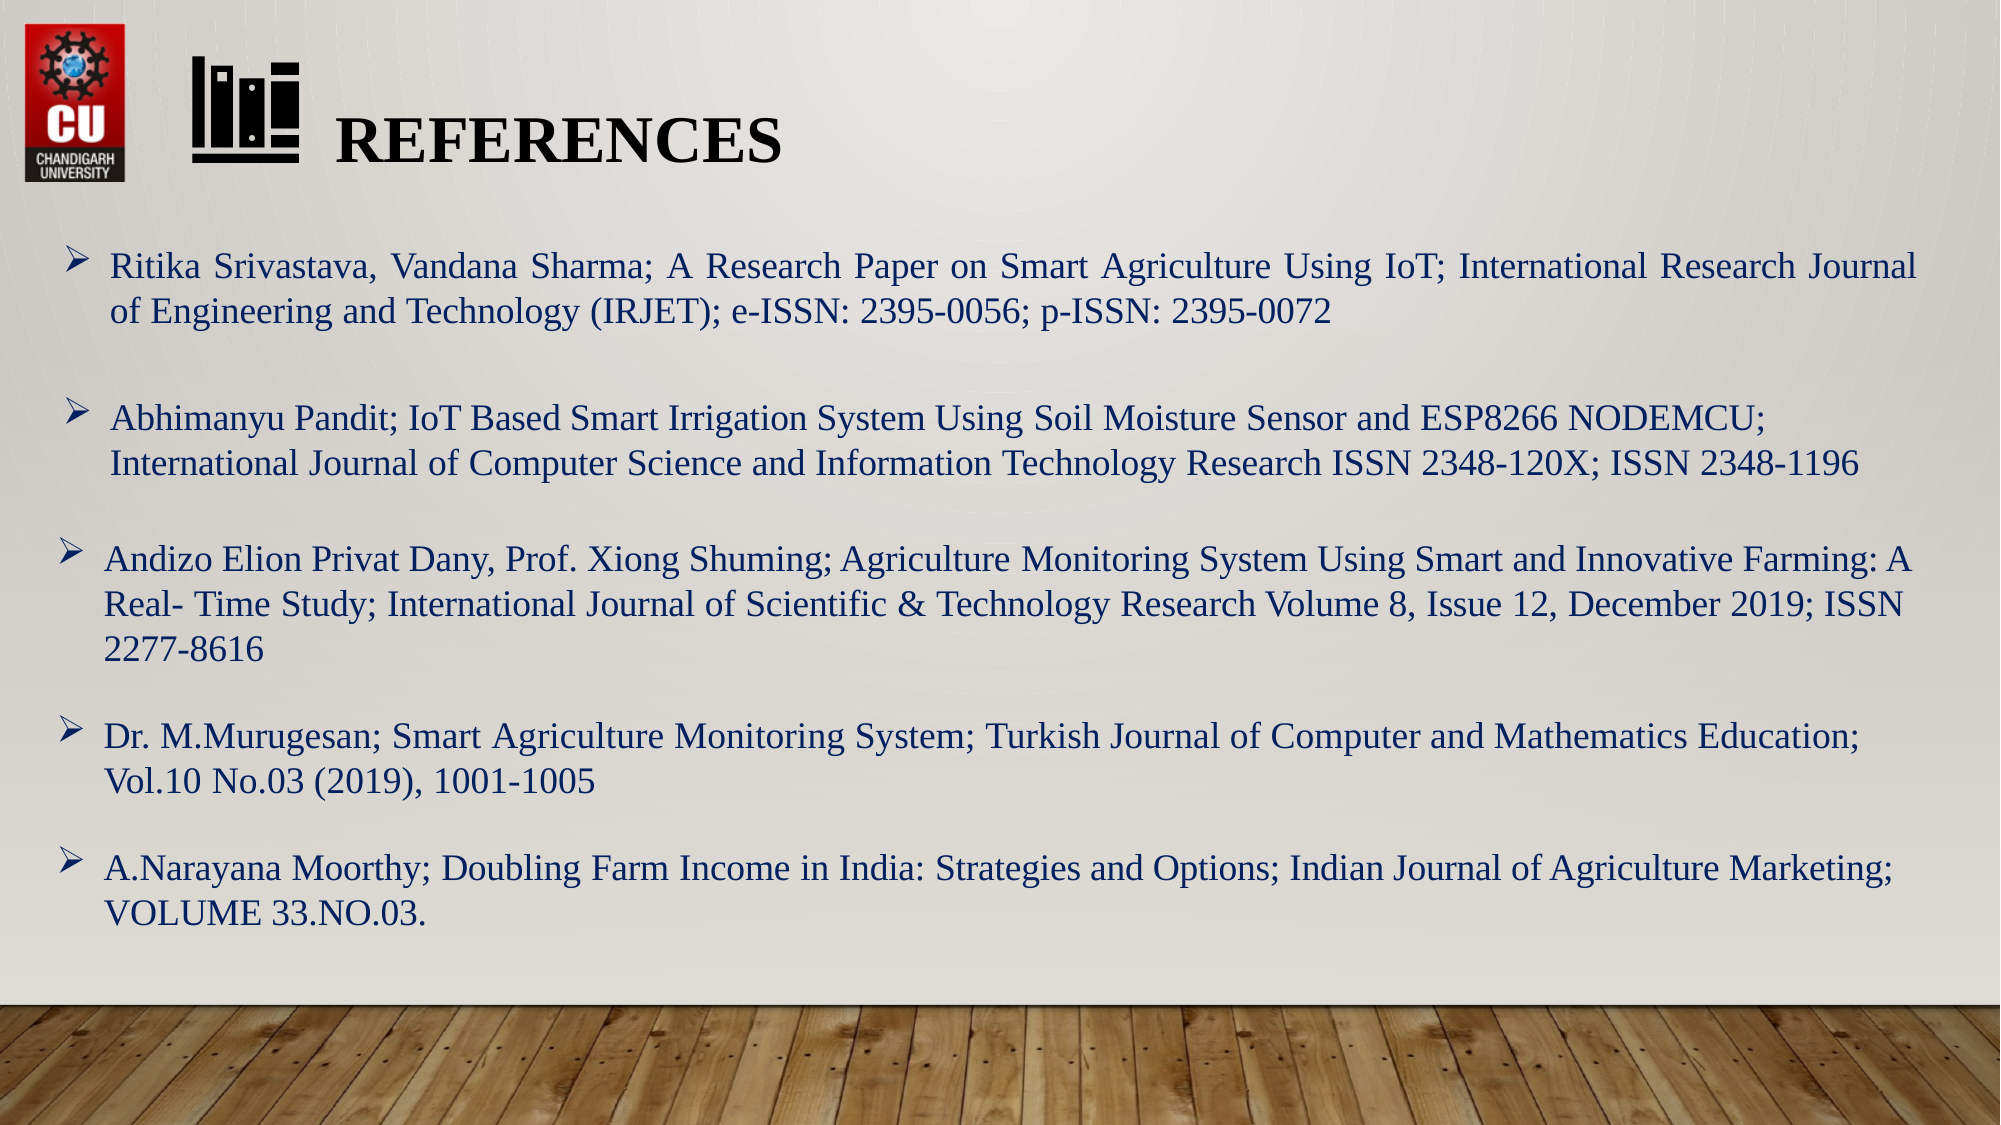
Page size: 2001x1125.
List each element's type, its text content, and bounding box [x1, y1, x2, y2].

text_box Abhimanyu Pandit; IoT Based Smart Irrigation System Using Soil Moisture Sensor and ESP8266 NODEMCU; International Journal of Computer Science and Information Technology Research ISSN 2348-120X; ISSN 2348-1196 [48, 385, 1933, 526]
text_box Dr. M.Murugesan; Smart Agriculture Monitoring System; Turkish Journal of Computer and Mathematics Education; Vol.10 No.03 (2019), 1001-1005 [41, 703, 1933, 809]
text_box Andizo Elion Privat Dany, Prof. Xiong Shuming; Agriculture Monitoring System Using Smart and Innovative Farming: A Real- Time Study; International Journal of Scientific & Technology Research Volume 8, Issue 12, December 2019; ISSN 2277-8616 [41, 526, 1933, 703]
picture [170, 34, 321, 186]
text_box Ritika Srivastava, Vandana Sharma; A Research Paper on Smart Agriculture Using IoT; International Research Journal of Engineering and Technology (IRJET); e-ISSN: 2395-0056; p-ISSN: 2395-0072 [48, 233, 1933, 384]
picture [24, 23, 127, 182]
text_box A.Narayana Moorthy; Doubling Farm Income in India: Strategies and Options; Indian Journal of Agriculture Marketing; VOLUME 33.NO.03. [41, 835, 1933, 985]
picture [0, 1005, 2000, 1125]
text_box REFERENCES [321, 87, 1017, 183]
